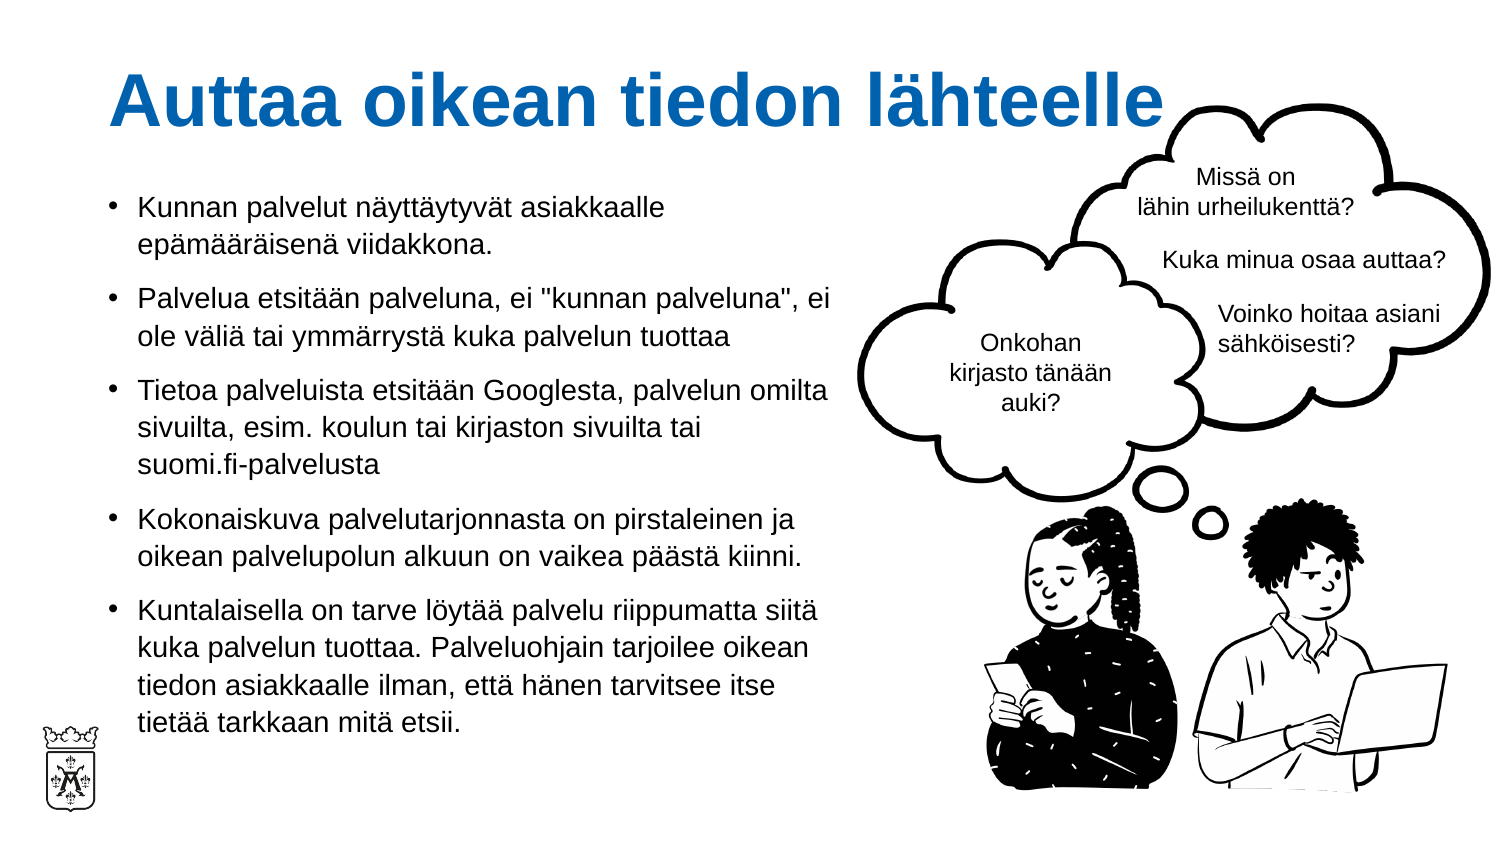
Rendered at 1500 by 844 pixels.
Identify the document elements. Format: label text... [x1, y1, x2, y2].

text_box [976, 499, 1185, 801]
title Auttaa oikean tiedon lähteelle [108, 59, 1392, 147]
list Kunnan palvelut näyttäytyvät asiakkaalle epämääräisenä viidakkona. Palvelua etsitään palveluna, ei "kunnan palveluna", ei ole väliä tai ymmärrystä kuka palvelun tuottaa Tietoa palveluista etsitään Googlesta, palvelun omilta sivuilta, esim. koulun tai kirjaston sivuilta tai suomi.fi-palvelusta Kokonaiskuva palvelutarjonnasta on pirstaleinen ja oikean palvelupolun alkuun on vaikea päästä kiinni. Kuntalaisella on tarve löytää palvelu riippumatta siitä kuka palvelun tuottaa. Palveluohjain tarjoilee oikean tiedon asiakkaalle ilman, että hänen tarvitsee itse tietää tarkkaan mitä etsii. [108, 178, 838, 844]
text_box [1188, 499, 1454, 804]
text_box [1029, 89, 1500, 492]
picture [42, 725, 105, 813]
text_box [845, 228, 1239, 550]
